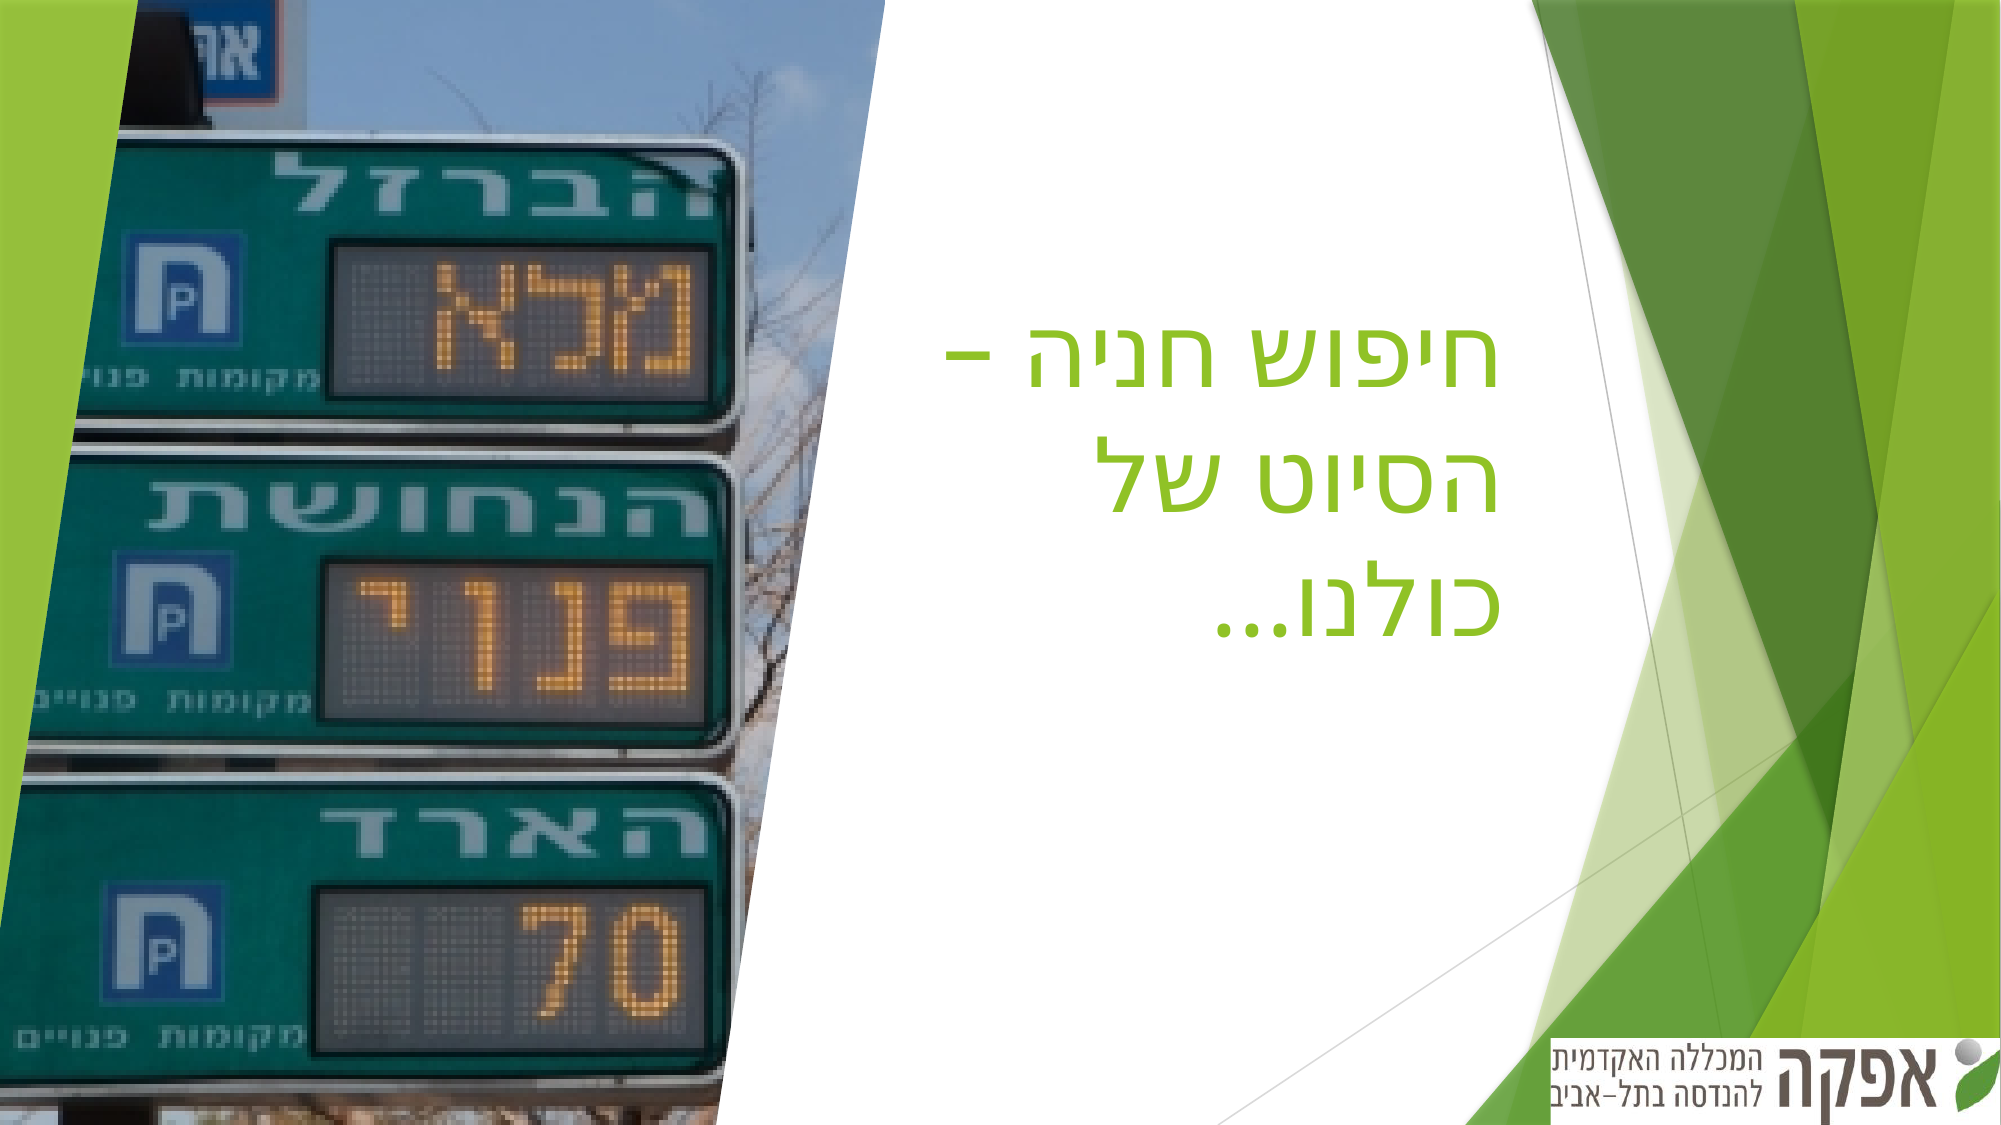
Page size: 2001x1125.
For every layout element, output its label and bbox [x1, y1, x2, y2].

picture [0, 0, 886, 1125]
picture [1550, 1037, 2000, 1125]
text_box [887, 0, 2000, 1125]
